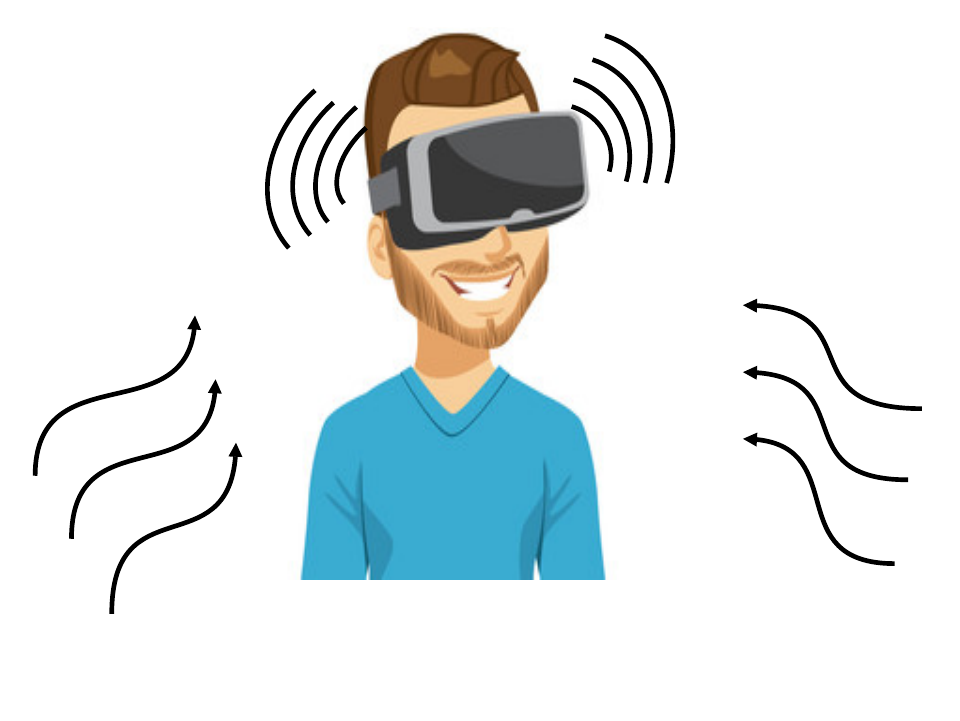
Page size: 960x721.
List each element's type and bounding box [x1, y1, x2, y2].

text_box [38, 27, 922, 599]
